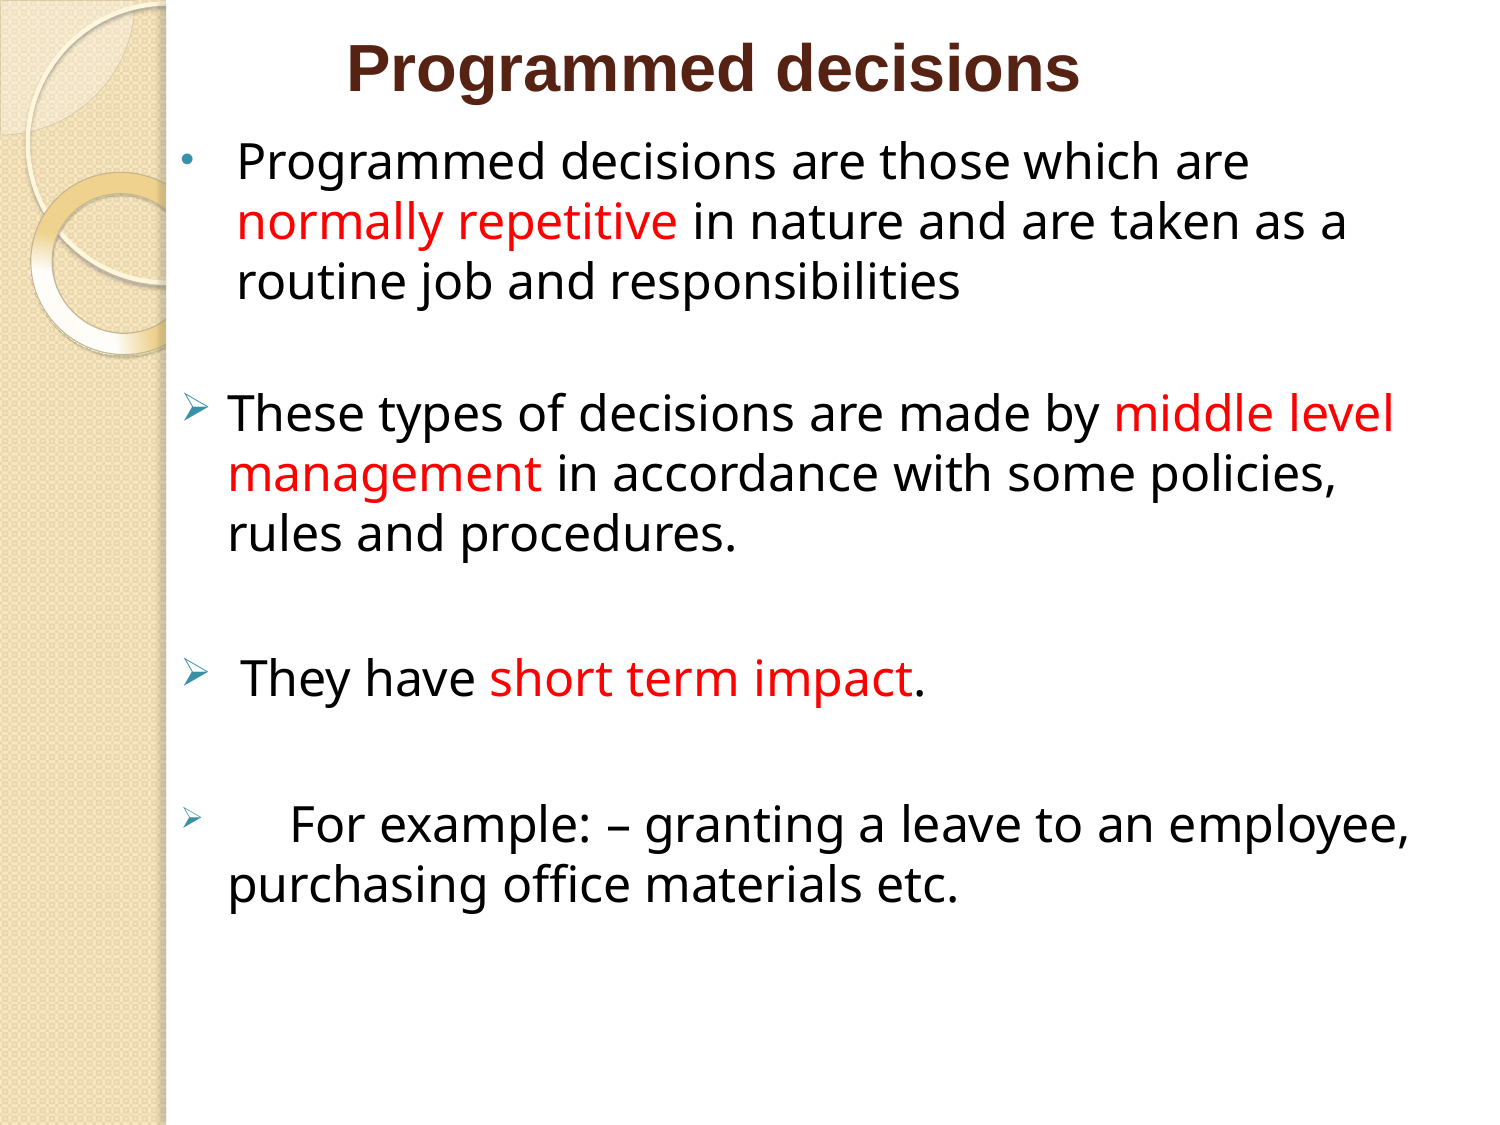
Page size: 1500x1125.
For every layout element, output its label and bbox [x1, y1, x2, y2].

text_box [0, 0, 1500, 1125]
